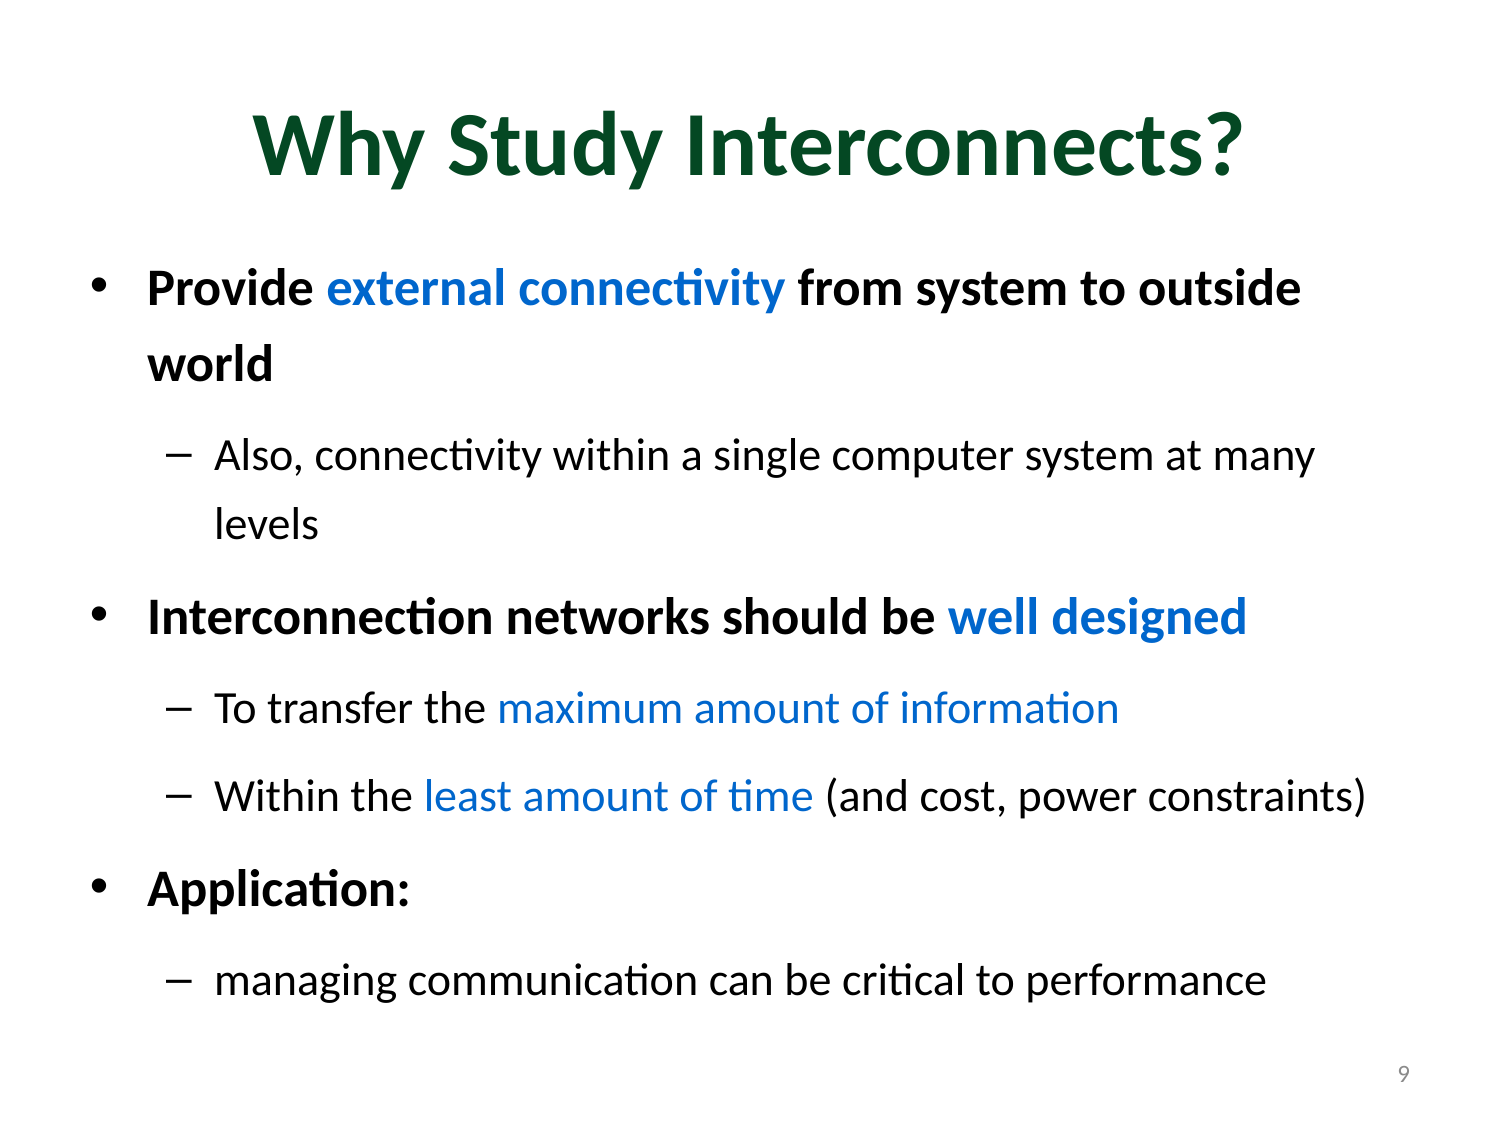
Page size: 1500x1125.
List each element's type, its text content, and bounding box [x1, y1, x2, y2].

list Provide external connectivity from system to outside world Also, connectivity within a single computer system at many levels Interconnection networks should be well designed To transfer the maximum amount of information Within the least amount of time (and cost, power constraints) Application: managing communication can be critical to performance [74, 232, 1388, 1024]
slide_number 9 [1074, 1042, 1425, 1103]
title Why Study Interconnects? [75, 45, 1425, 233]
